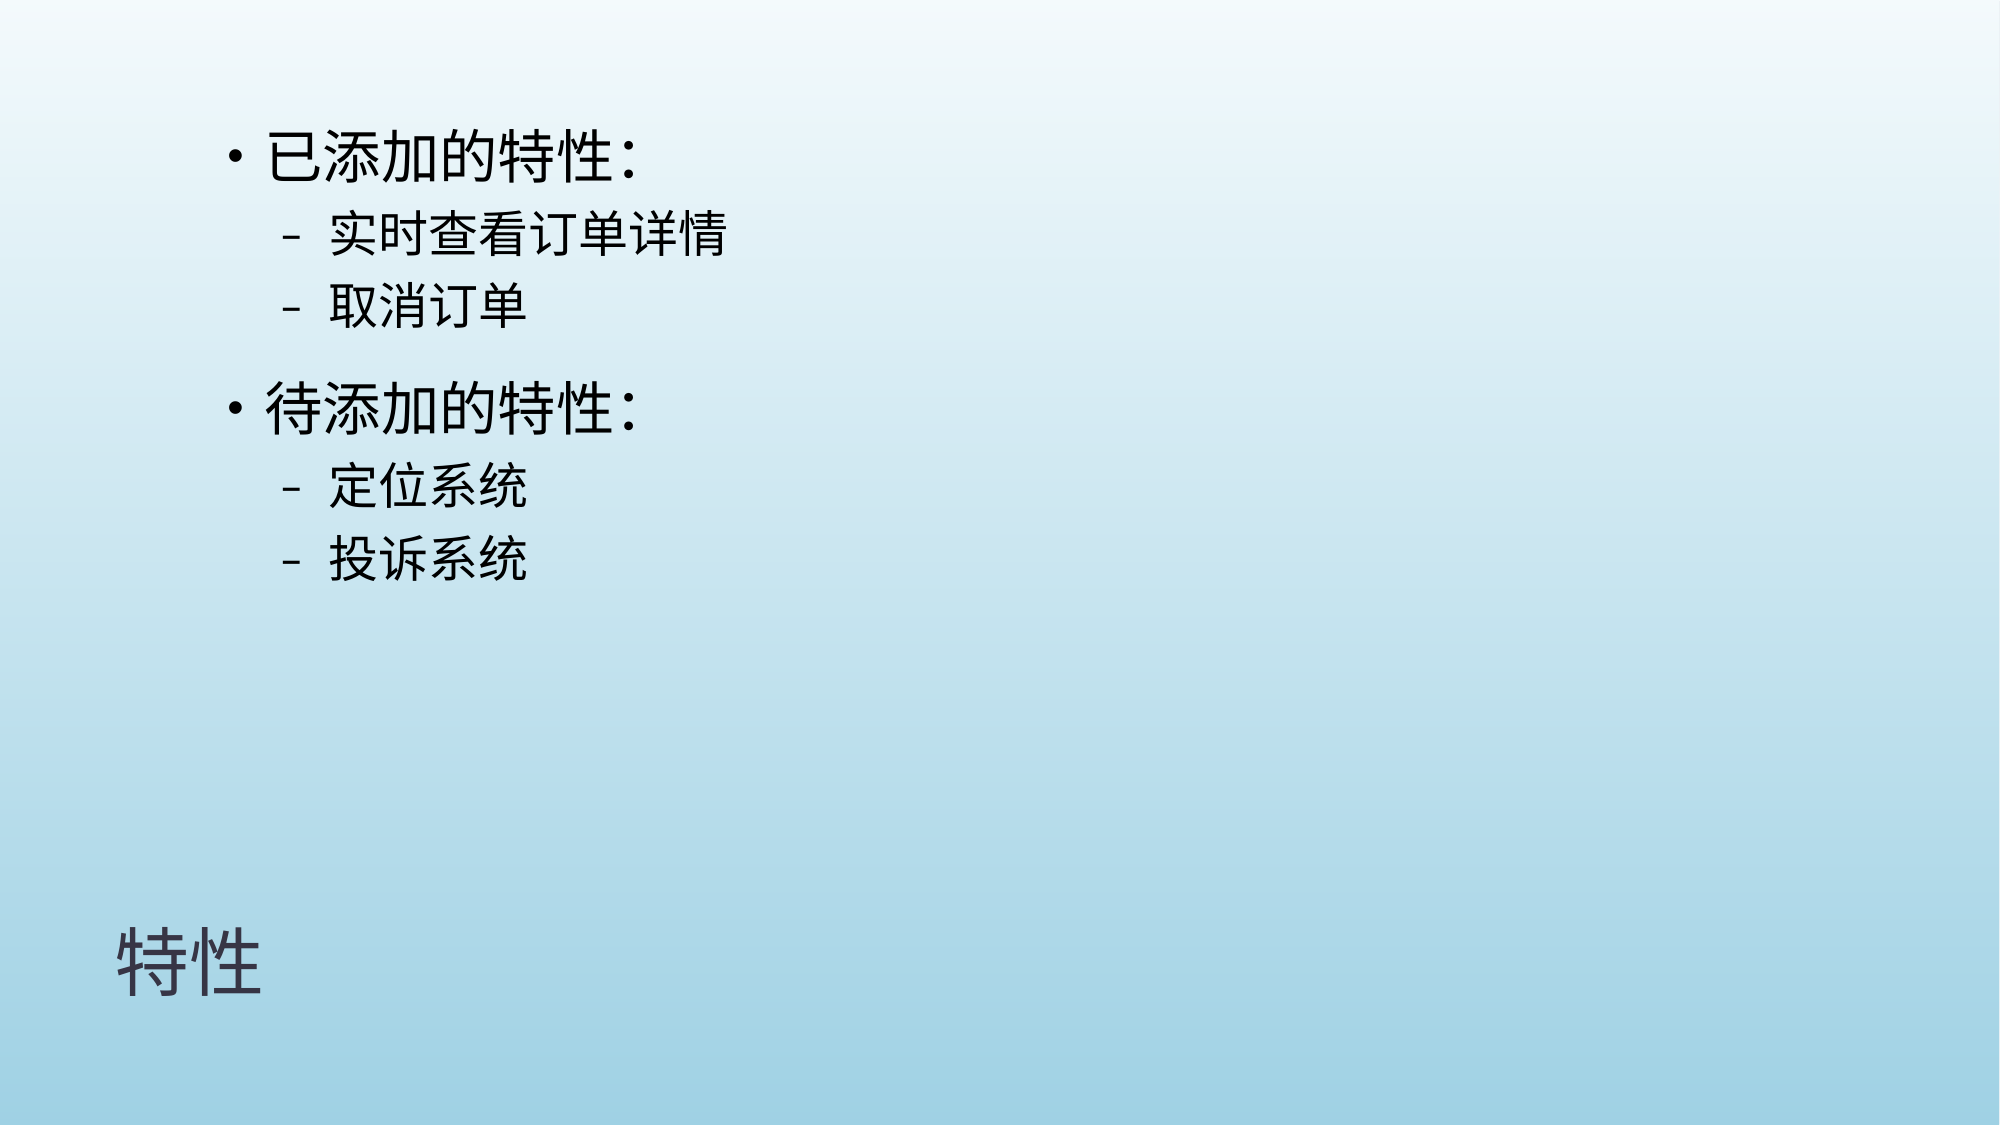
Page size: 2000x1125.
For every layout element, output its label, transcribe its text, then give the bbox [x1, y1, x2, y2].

title 特性 [99, 837, 1900, 1013]
list 已添加的特性： 实时查看订单详情 取消订单 待添加的特性： 定位系统 投诉系统 [212, 112, 1900, 800]
